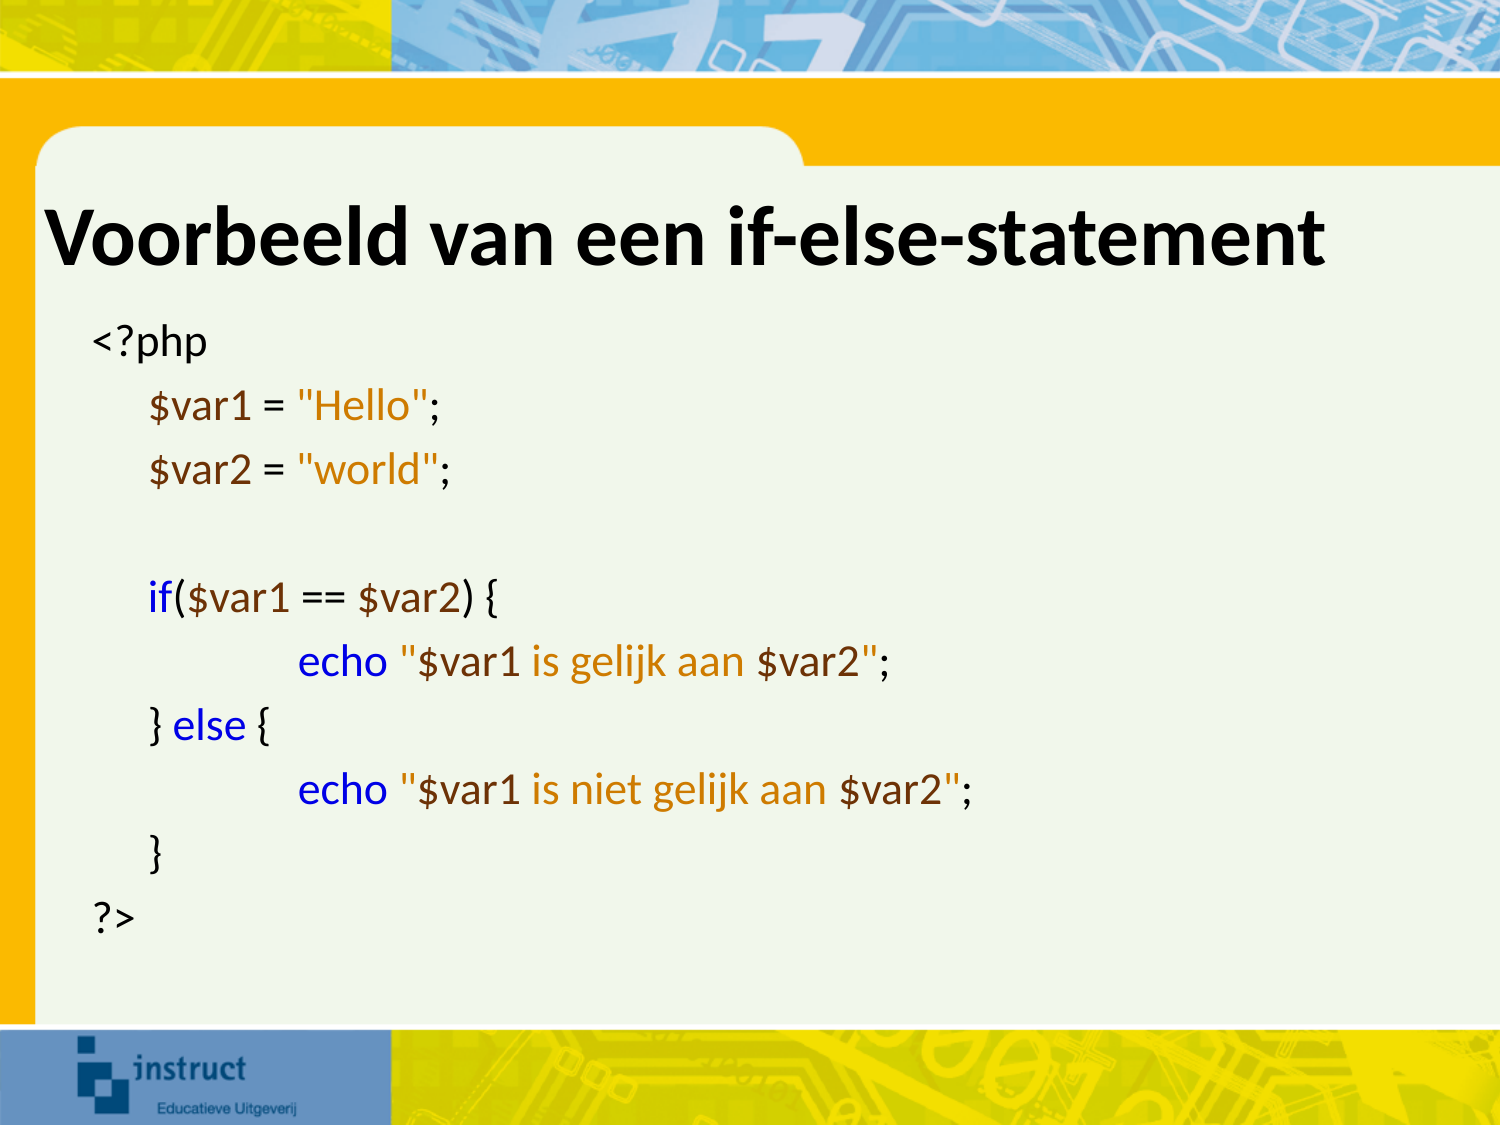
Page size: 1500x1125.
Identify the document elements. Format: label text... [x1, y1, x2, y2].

picture [0, 0, 1500, 1125]
title Voorbeeld van een if-else-statement [29, 172, 1471, 291]
list <?php $var1 = "Hello"; $var2 = "world"; if($var1 == $var2) { echo "$var1 is gelijk aan $var2"; } else { echo "$var1 is niet gelijk aan $var2"; } ?> [76, 302, 1425, 1005]
